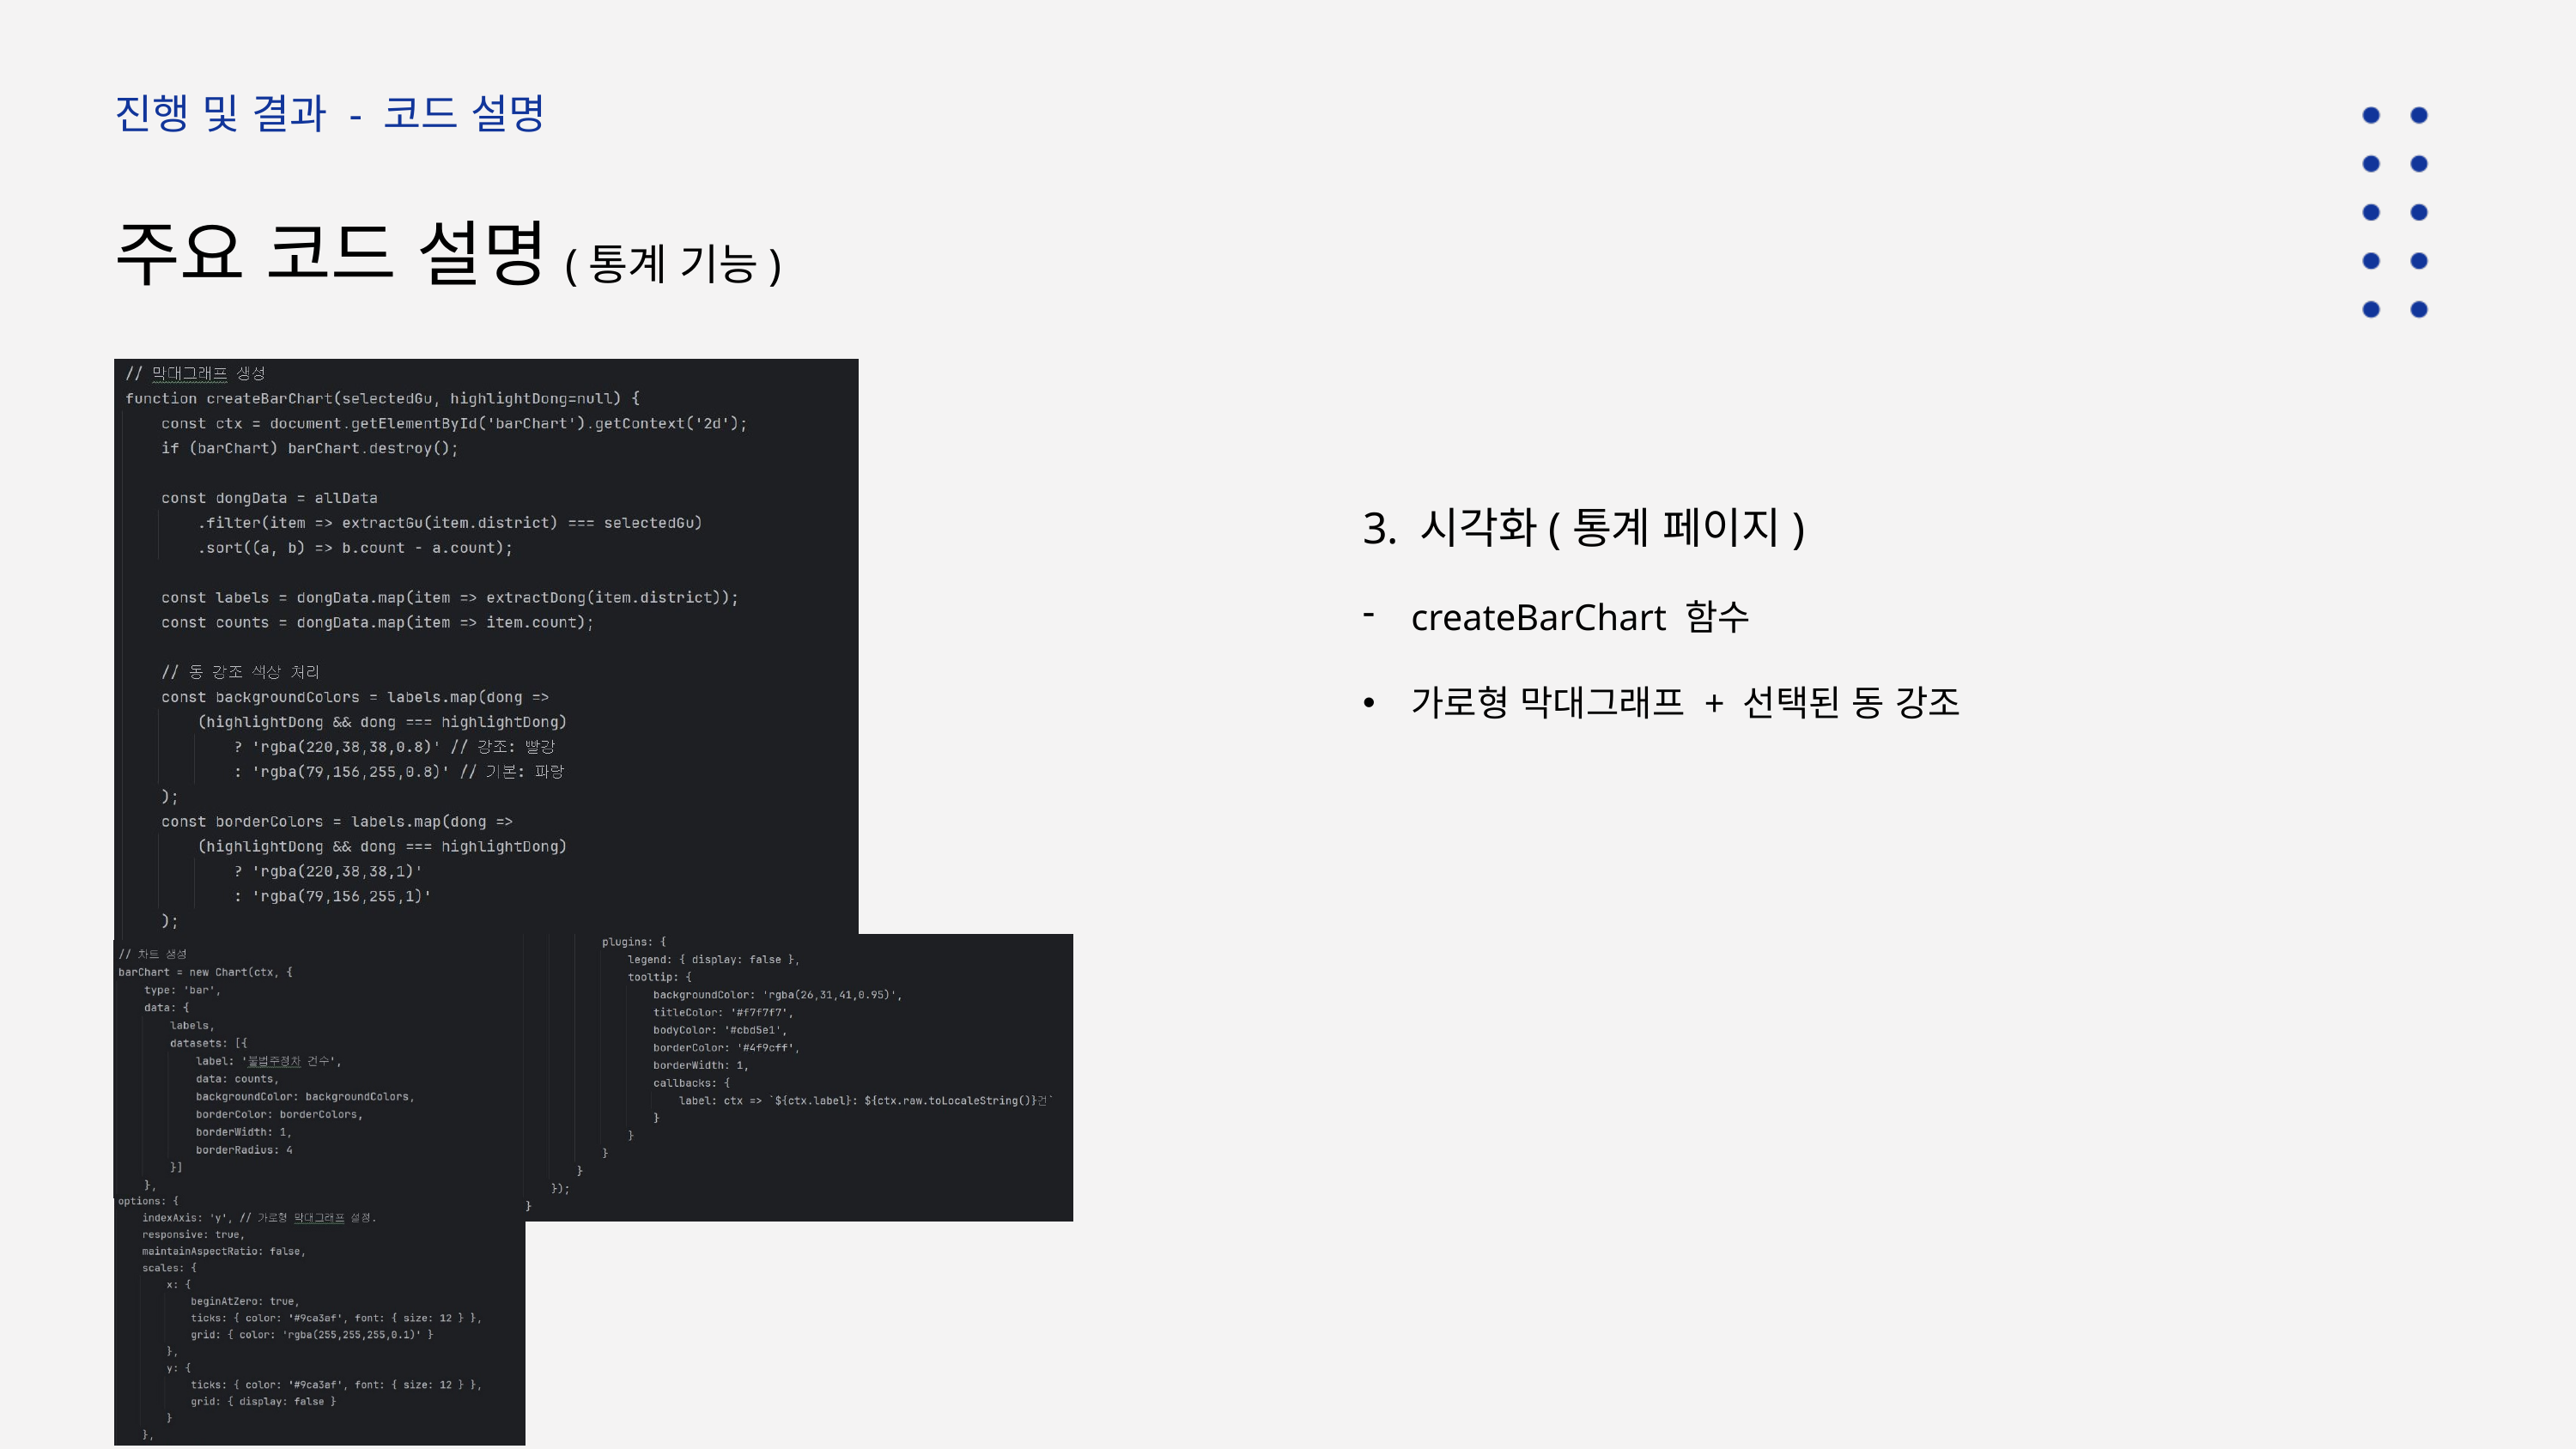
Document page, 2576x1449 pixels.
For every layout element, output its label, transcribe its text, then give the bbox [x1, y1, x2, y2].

picture [113, 359, 1074, 1446]
text_box 3. 시각화(통계 페이지) createBarChart 함수 가로형 막대그래프 + 선택된 동 강조 [1350, 494, 2257, 731]
text_box 진행 및 결과 - 코드 설명 주요 코드 설명(통계 기능) [114, 80, 1043, 138]
picture [2360, 106, 2430, 321]
